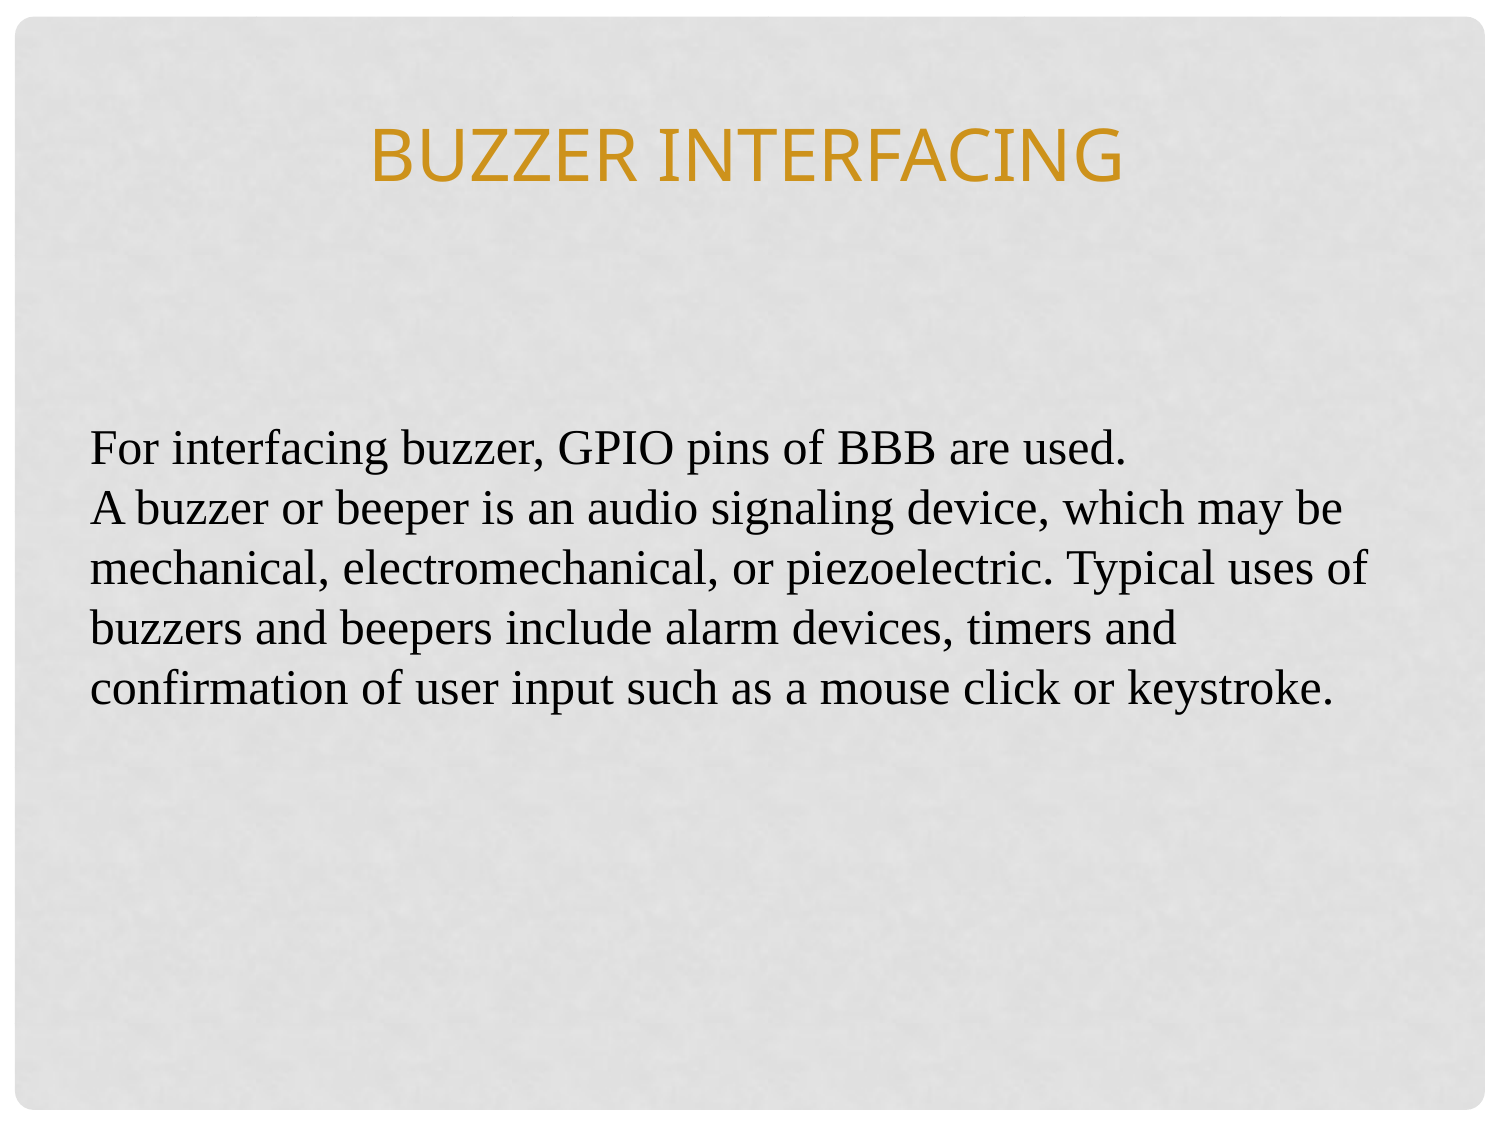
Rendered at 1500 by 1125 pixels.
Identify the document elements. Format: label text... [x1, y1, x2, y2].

text_box For interfacing buzzer, GPIO pins of BBB are used. A buzzer or beeper is an audio signaling device, which may be mechanical, electromechanical, or piezoelectric. Typical uses of buzzers and beepers include alarm devices, timers and confirmation of user input such as a mouse click or keystroke. [75, 287, 1425, 1005]
text_box Buzzer interfacing [69, 66, 1425, 238]
